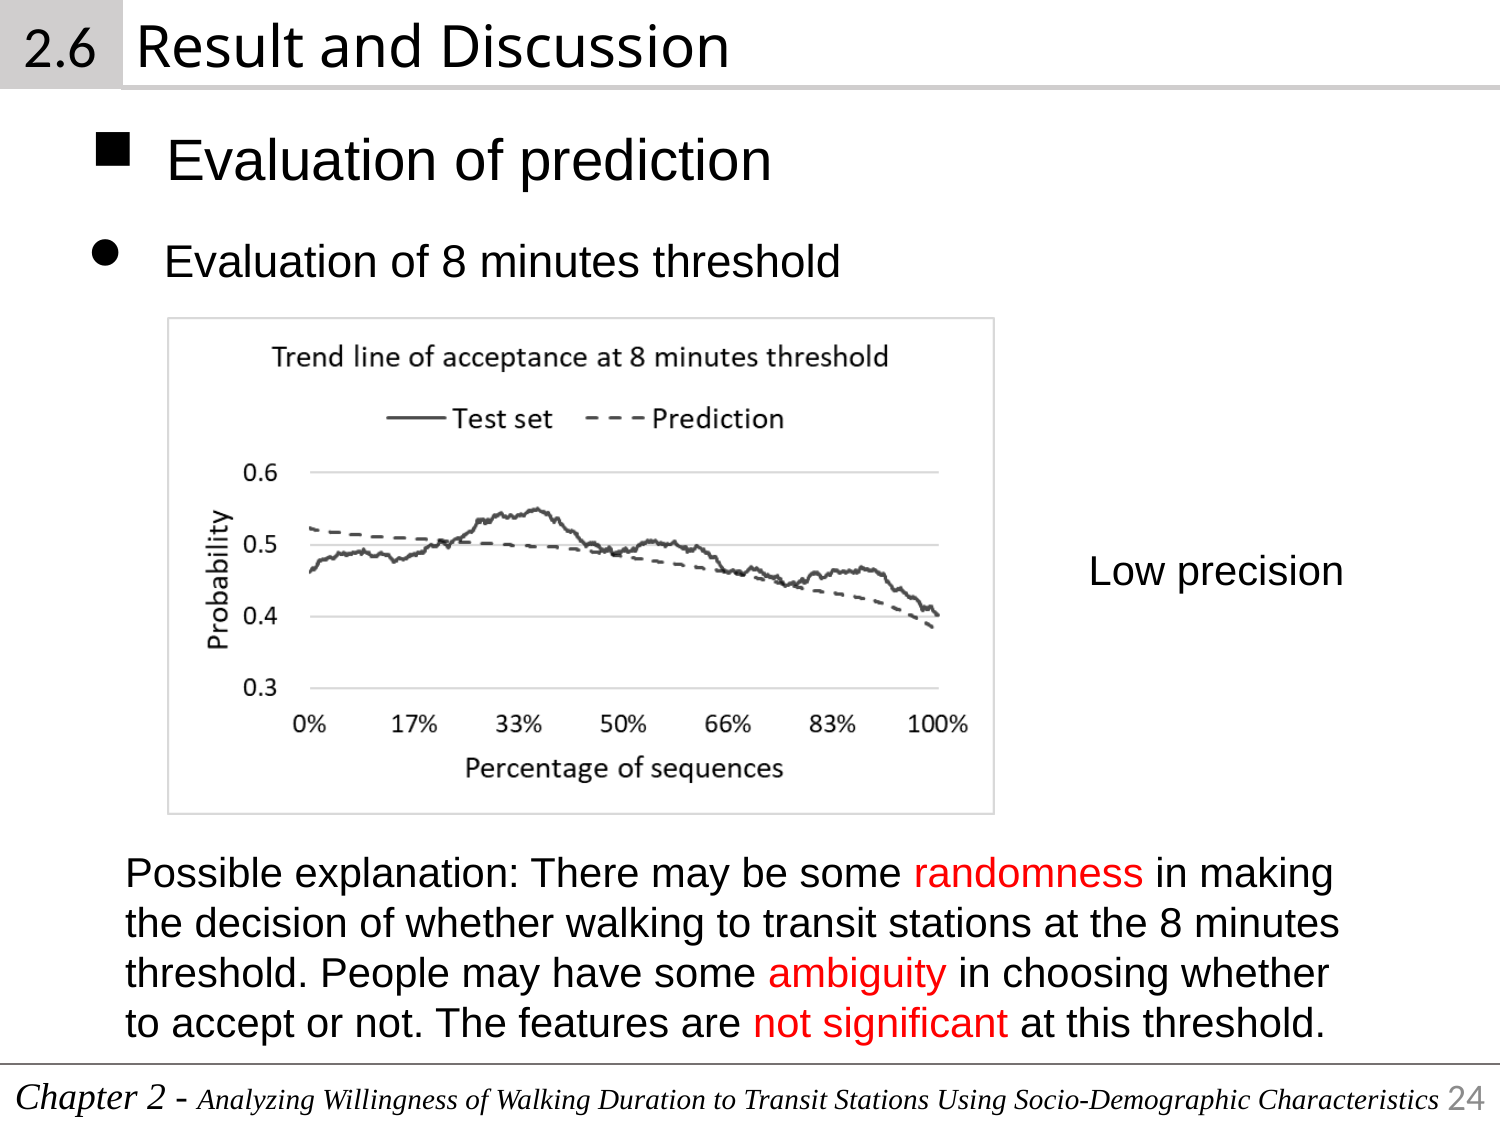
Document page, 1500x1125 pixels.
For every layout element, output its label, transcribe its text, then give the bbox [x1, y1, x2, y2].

text_box 2.6 [0, 0, 121, 87]
picture [167, 317, 995, 815]
text_box Chapter 2 - Analyzing Willingness of Walking Duration to Transit Stations Using Socio-Demographic Characteristics [0, 1065, 1162, 1125]
text_box Result and Discussion [121, 1, 1500, 85]
text_box Possible explanation: There may be some randomness in making the decision of whether walking to transit stations at the 8 minutes threshold. People may have some ambiguity in choosing whether to accept or not. The features are not significant at this threshold. [110, 838, 1390, 1054]
text_box Evaluation of 8 minutes threshold [73, 223, 870, 294]
slide_number 24 [1162, 1065, 1500, 1125]
text_box Low precision [1073, 536, 1360, 601]
text_box Evaluation of prediction [76, 114, 789, 200]
